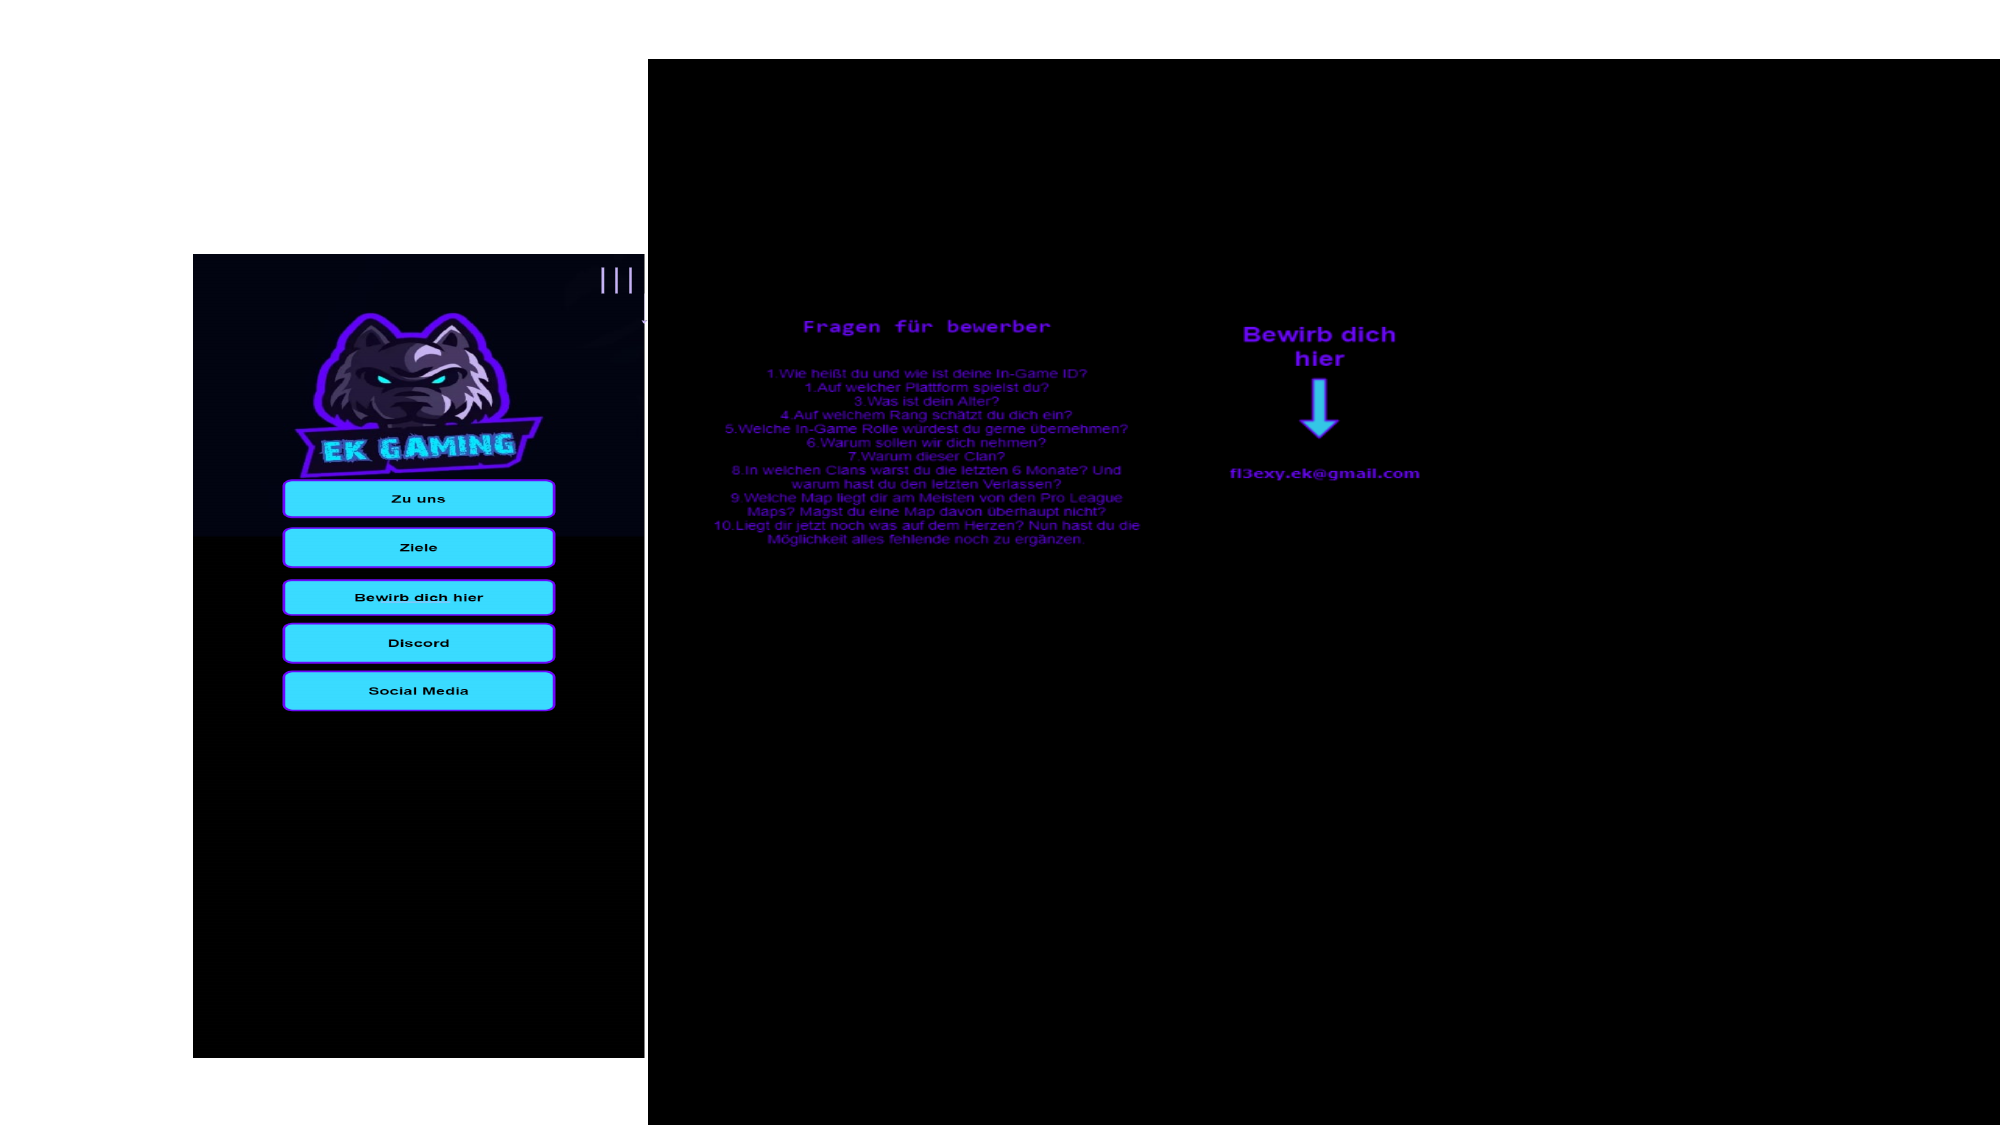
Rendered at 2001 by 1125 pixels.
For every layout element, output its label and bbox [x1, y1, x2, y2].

list [647, 59, 2000, 1125]
list [193, 254, 647, 1058]
